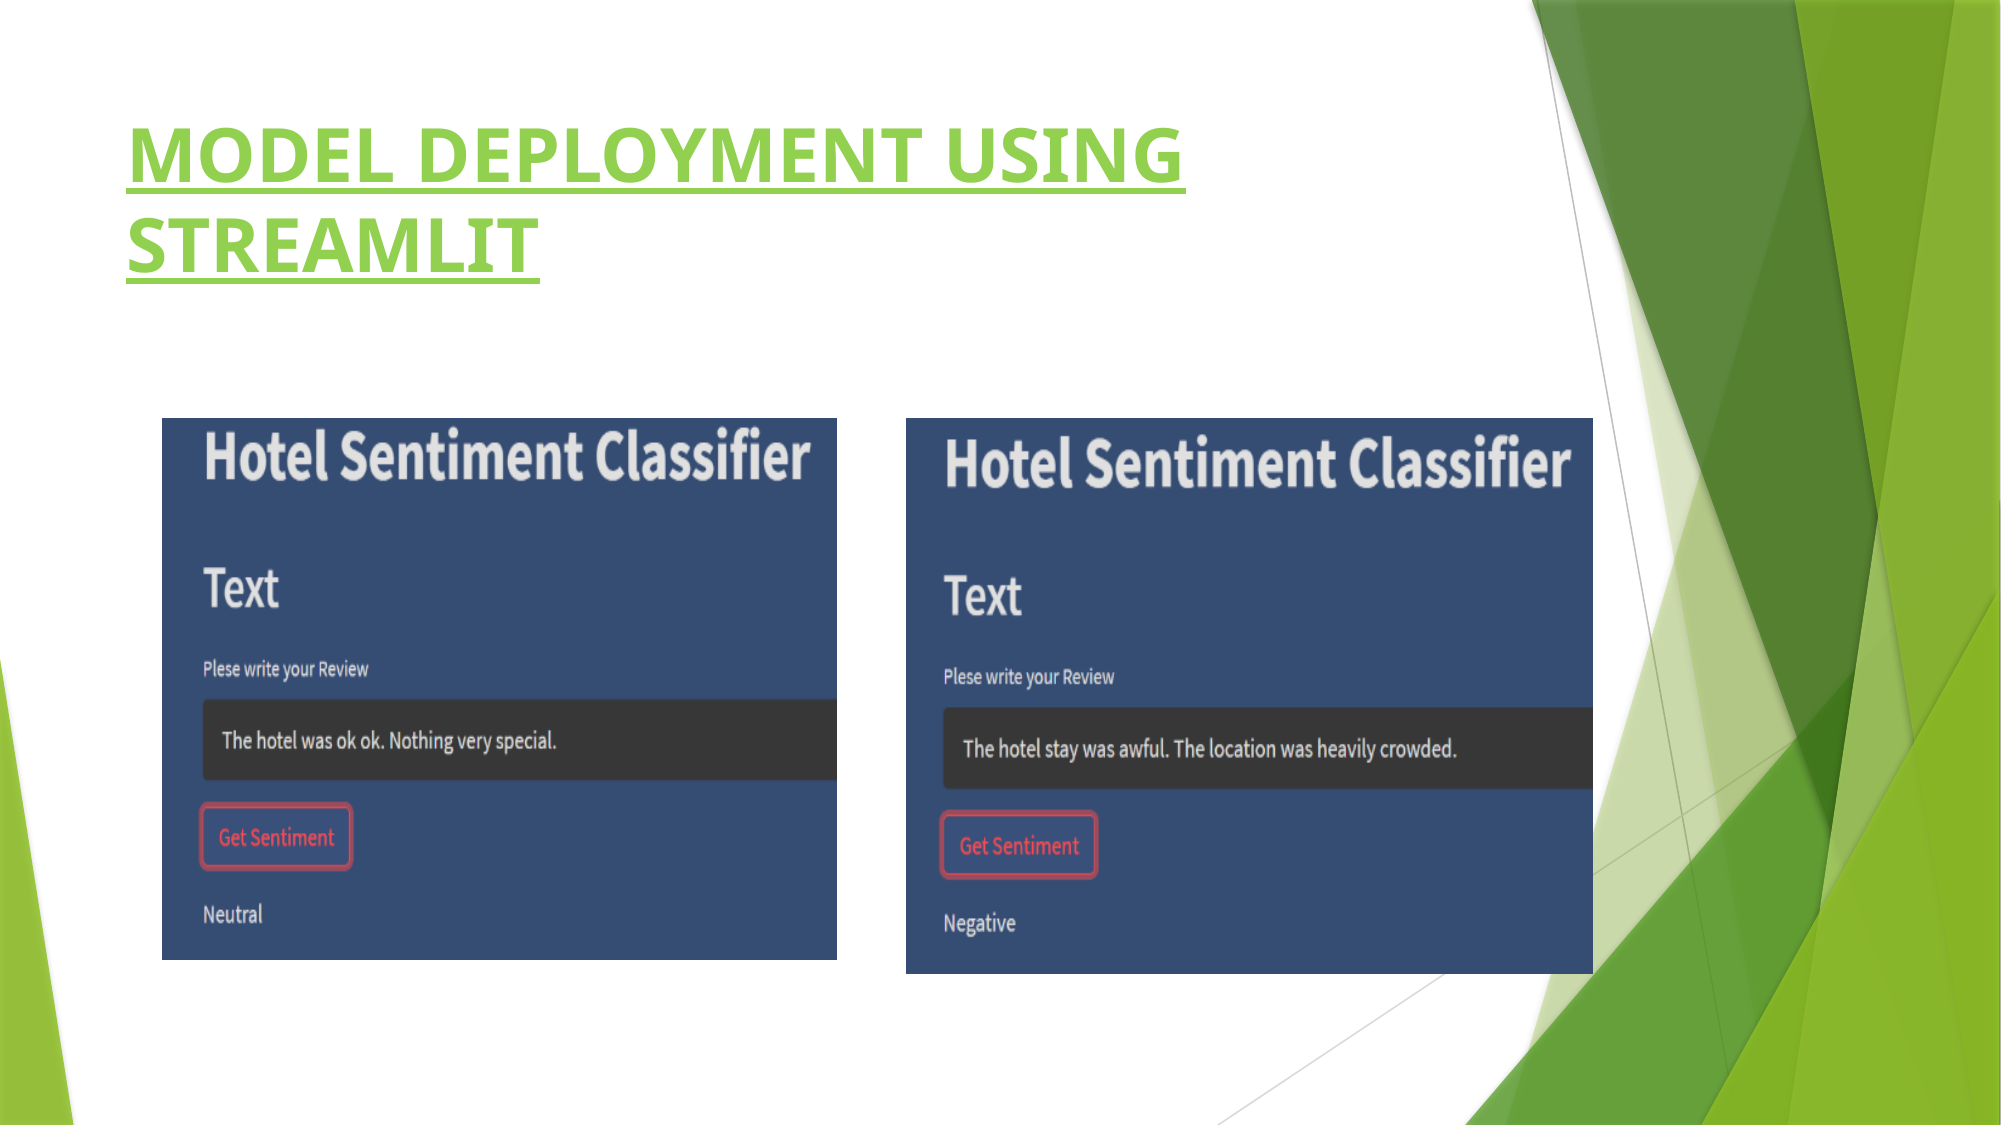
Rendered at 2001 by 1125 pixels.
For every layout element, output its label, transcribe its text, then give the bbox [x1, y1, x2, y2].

title MODEL DEPLOYMENT USING STREAMLIT [111, 99, 1522, 317]
picture [905, 417, 1594, 975]
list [162, 417, 838, 960]
